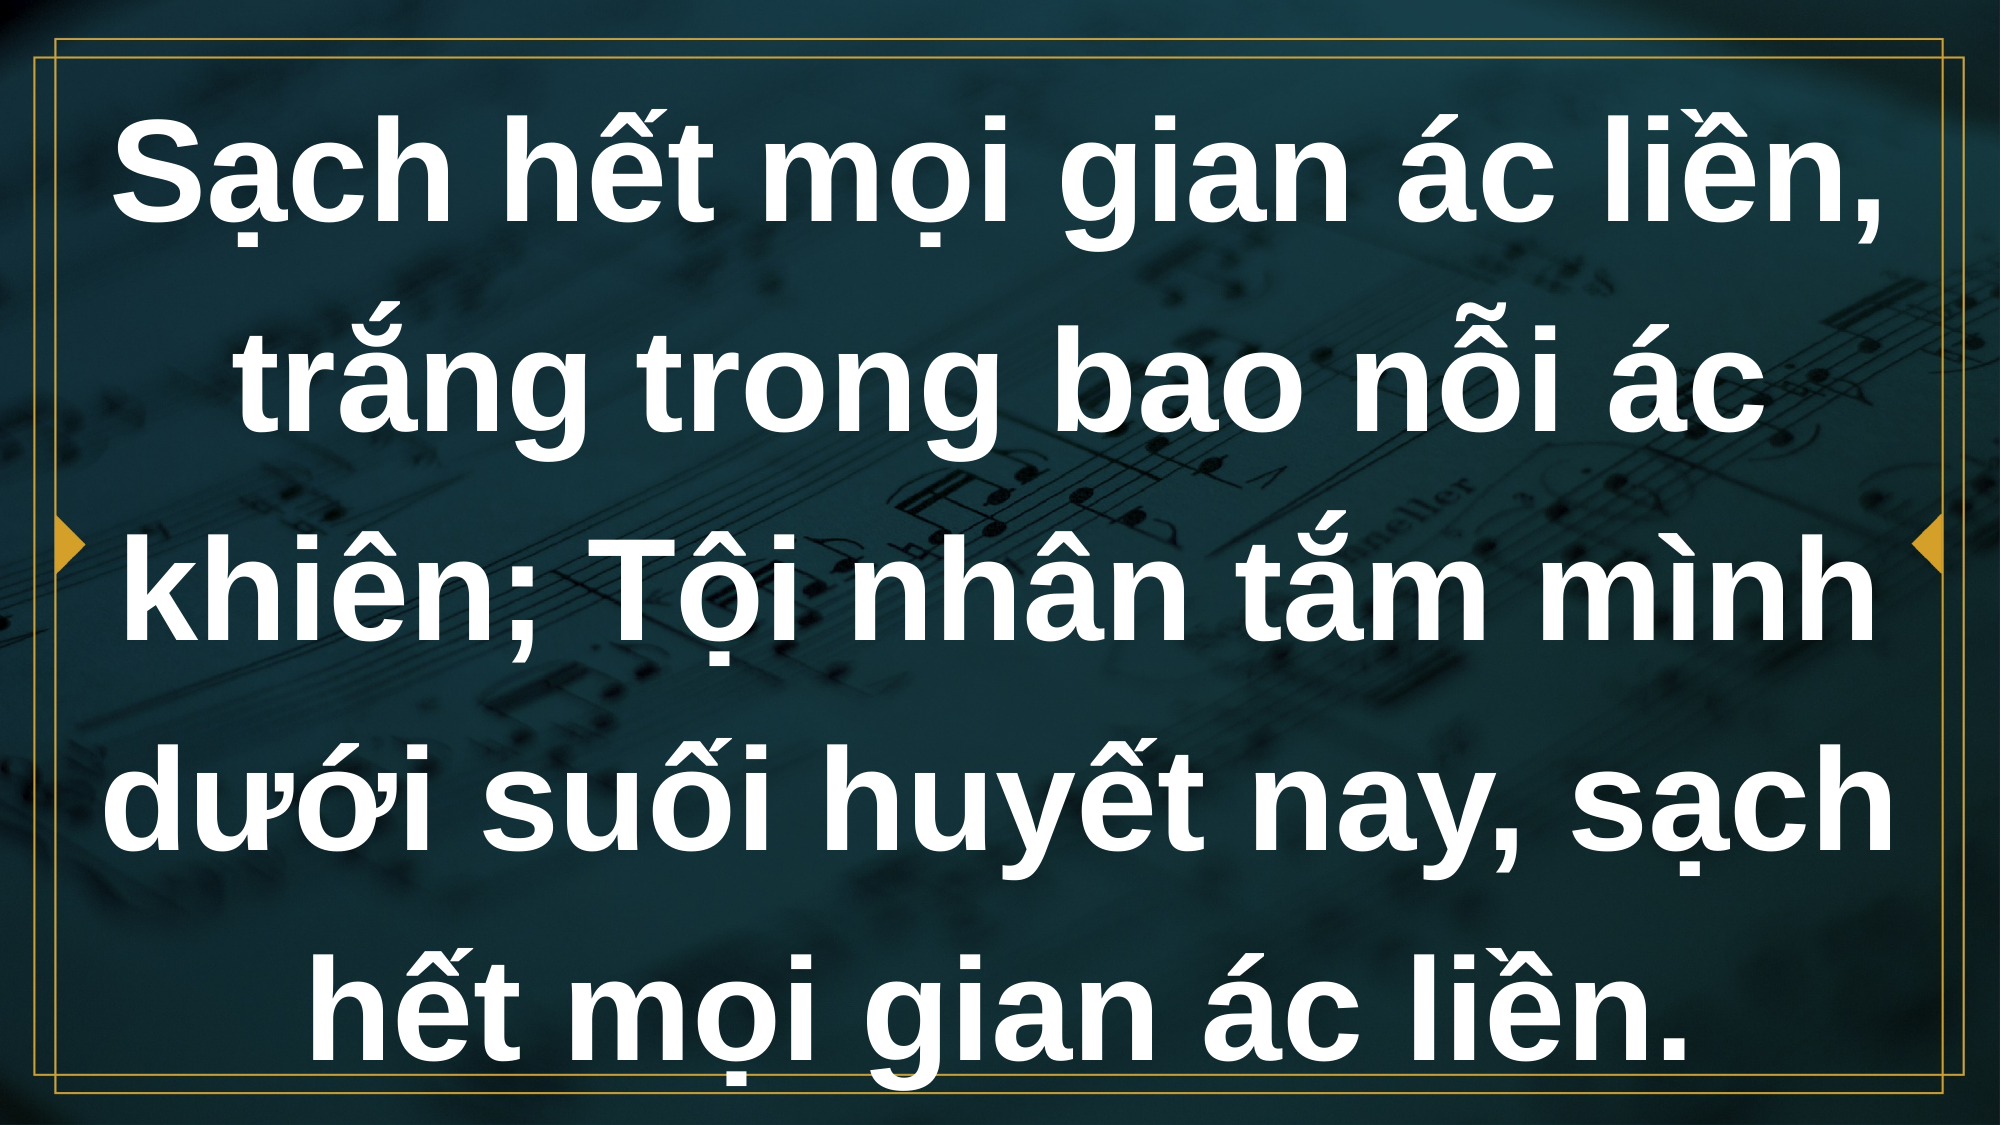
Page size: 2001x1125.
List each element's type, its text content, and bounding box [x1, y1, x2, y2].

picture [0, 0, 2000, 1125]
title Sạch hết mọi gian ác liền, trắng trong bao nỗi ác khiên; Tội nhân tắm mình dưới suối huyết nay, sạch hết mọi gian ác liền. [55, 53, 1945, 1077]
